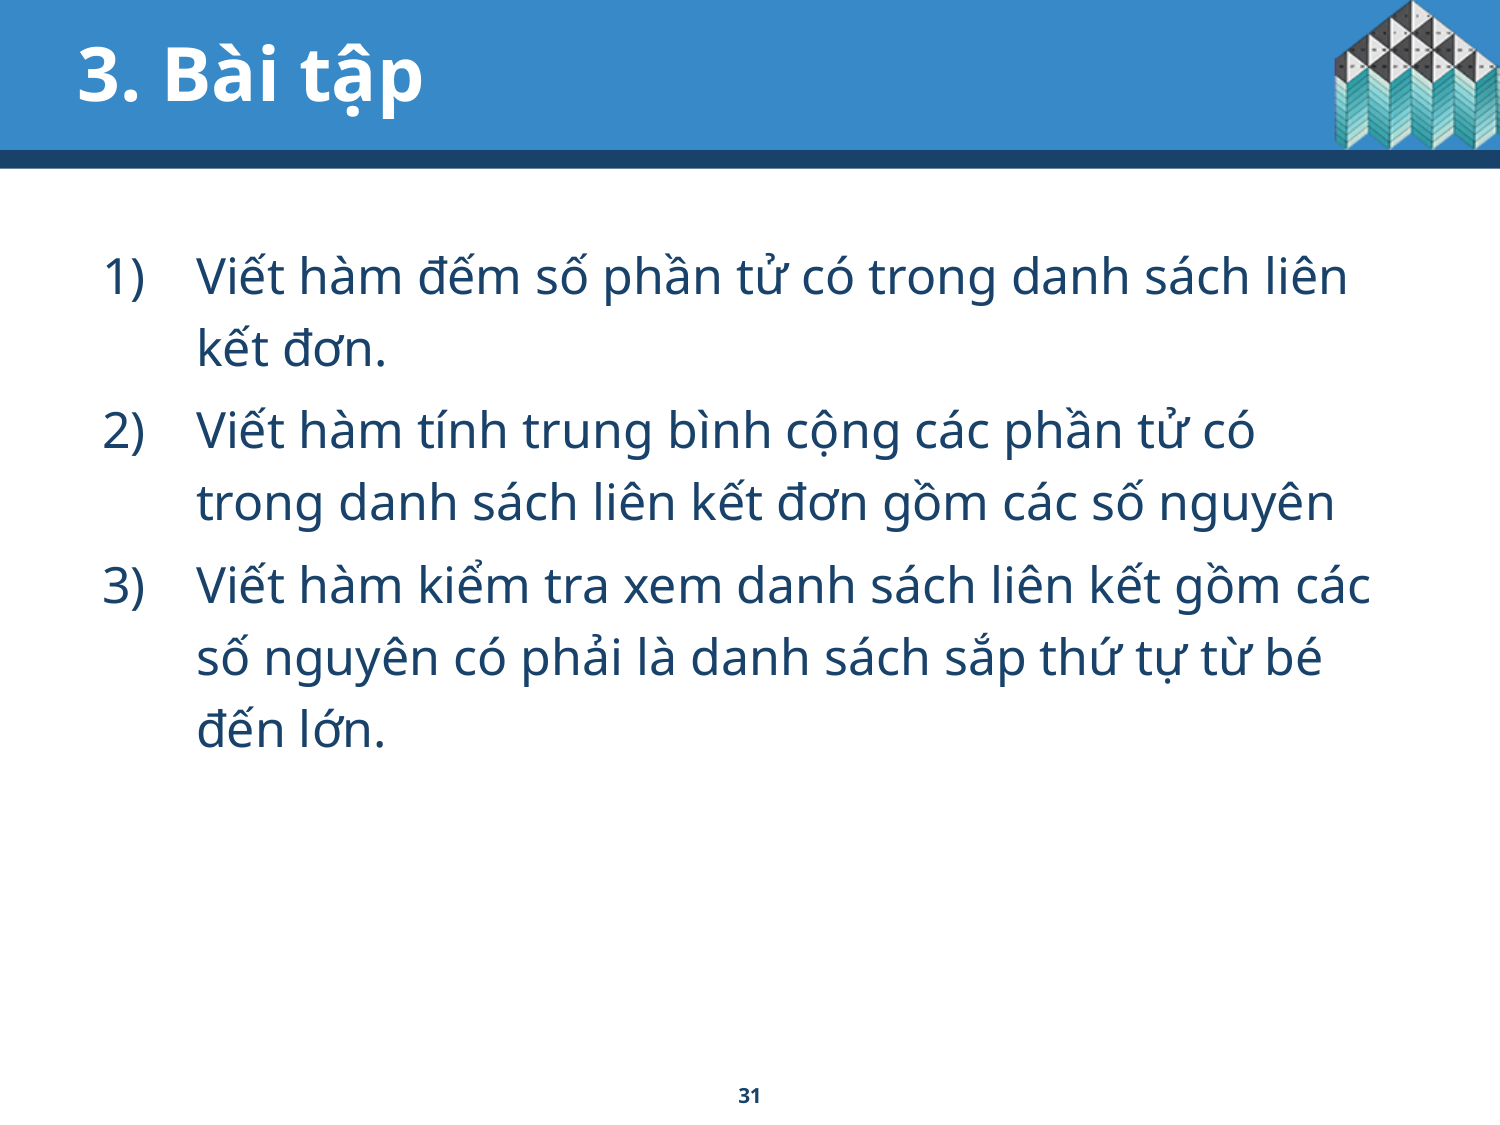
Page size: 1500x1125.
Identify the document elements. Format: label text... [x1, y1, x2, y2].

picture [0, 0, 1500, 150]
slide_number 31 [575, 1074, 925, 1114]
title 3. Bài tập [62, 24, 1275, 118]
text_box Viết hàm đếm số phần tử có trong danh sách liên kết đơn. Viết hàm tính trung bình cộng các phần tử có trong danh sách liên kết đơn gồm các số nguyên Viết hàm kiểm tra xem danh sách liên kết gồm các số nguyên có phải là danh sách sắp thứ tự từ bé đến lớn. [87, 224, 1388, 788]
